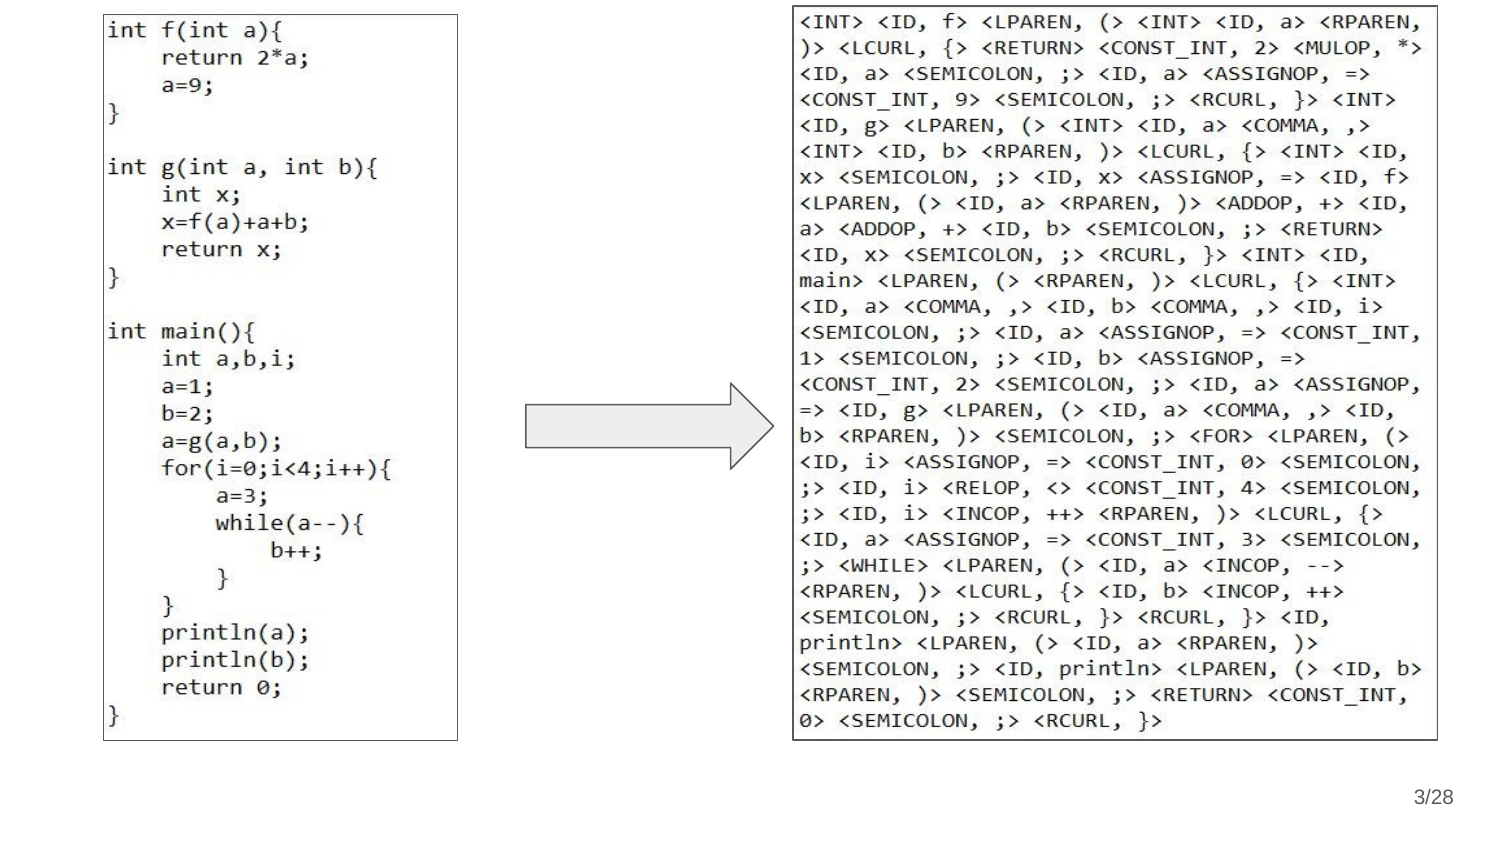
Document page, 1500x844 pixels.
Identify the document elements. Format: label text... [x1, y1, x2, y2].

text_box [525, 382, 774, 470]
slide_number ‹#›/28 [1407, 783, 1468, 844]
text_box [792, 5, 1438, 741]
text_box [103, 14, 458, 741]
